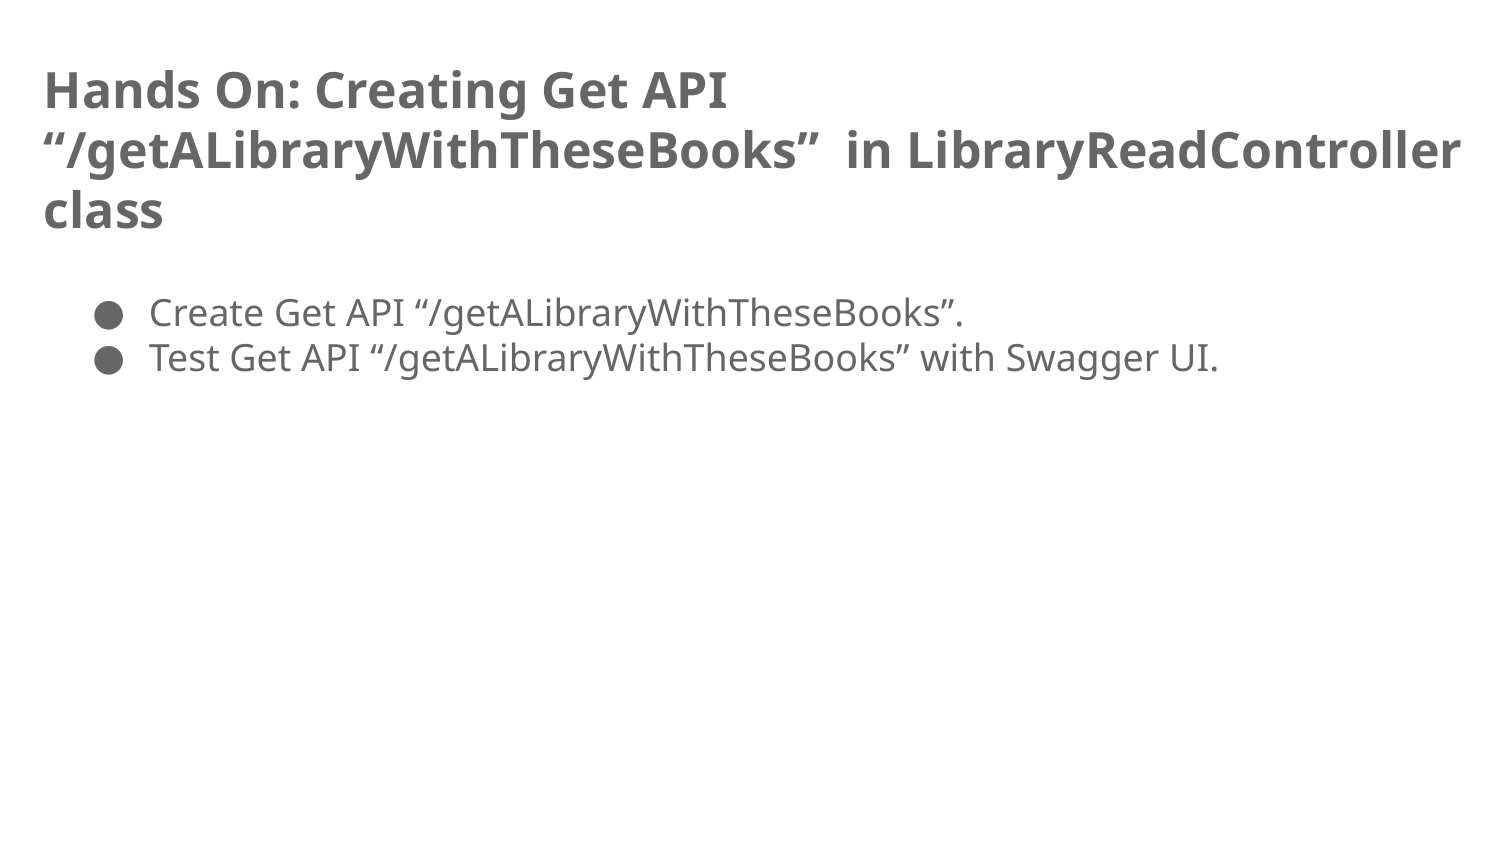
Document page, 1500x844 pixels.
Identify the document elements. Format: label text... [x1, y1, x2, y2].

list Create Get API “/getALibraryWithTheseBooks”. Test Get API “/getALibraryWithTheseBooks” with Swagger UI. [0, 273, 1479, 828]
title Hands On: Creating Get API “/getALibraryWithTheseBooks” in LibraryReadController class [29, 43, 1479, 245]
